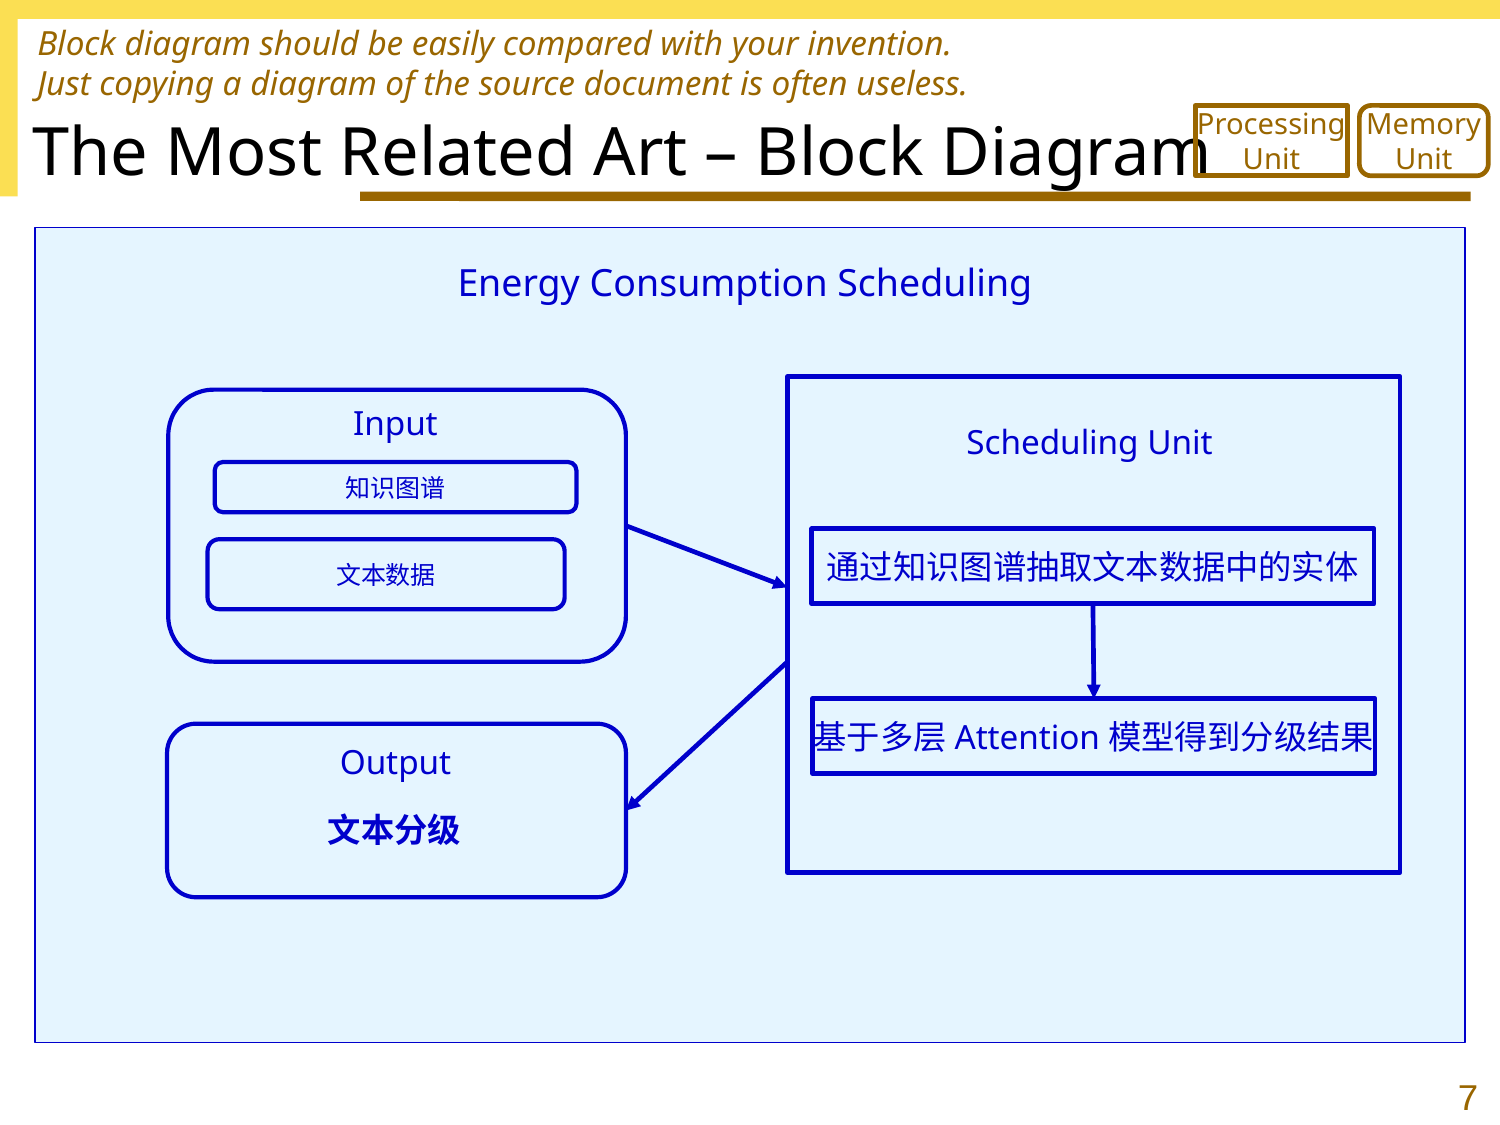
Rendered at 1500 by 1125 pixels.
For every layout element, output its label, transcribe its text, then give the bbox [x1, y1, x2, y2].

text_box Scheduling Unit [951, 413, 1237, 469]
text_box Energy Consumption Scheduling [442, 251, 1058, 312]
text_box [631, 525, 788, 588]
slide_number 7 [1143, 1070, 1495, 1125]
text_box [33, 225, 1467, 1044]
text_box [166, 723, 627, 898]
text_box Processing Unit [1193, 103, 1350, 178]
text_box 通过知识图谱抽取文本数据中的实体 [810, 527, 1376, 606]
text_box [625, 661, 788, 811]
text_box 基于多层Attention模型得到分级结果 [811, 696, 1377, 776]
title The Most Related Art – Block Diagram [17, 19, 1471, 197]
text_box Memory Unit [1357, 103, 1491, 178]
text_box [785, 374, 1402, 875]
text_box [168, 389, 627, 662]
text_box Block diagram should be easily compared with your invention. Just copying a diagram of the source document is often useless. [22, 14, 985, 110]
